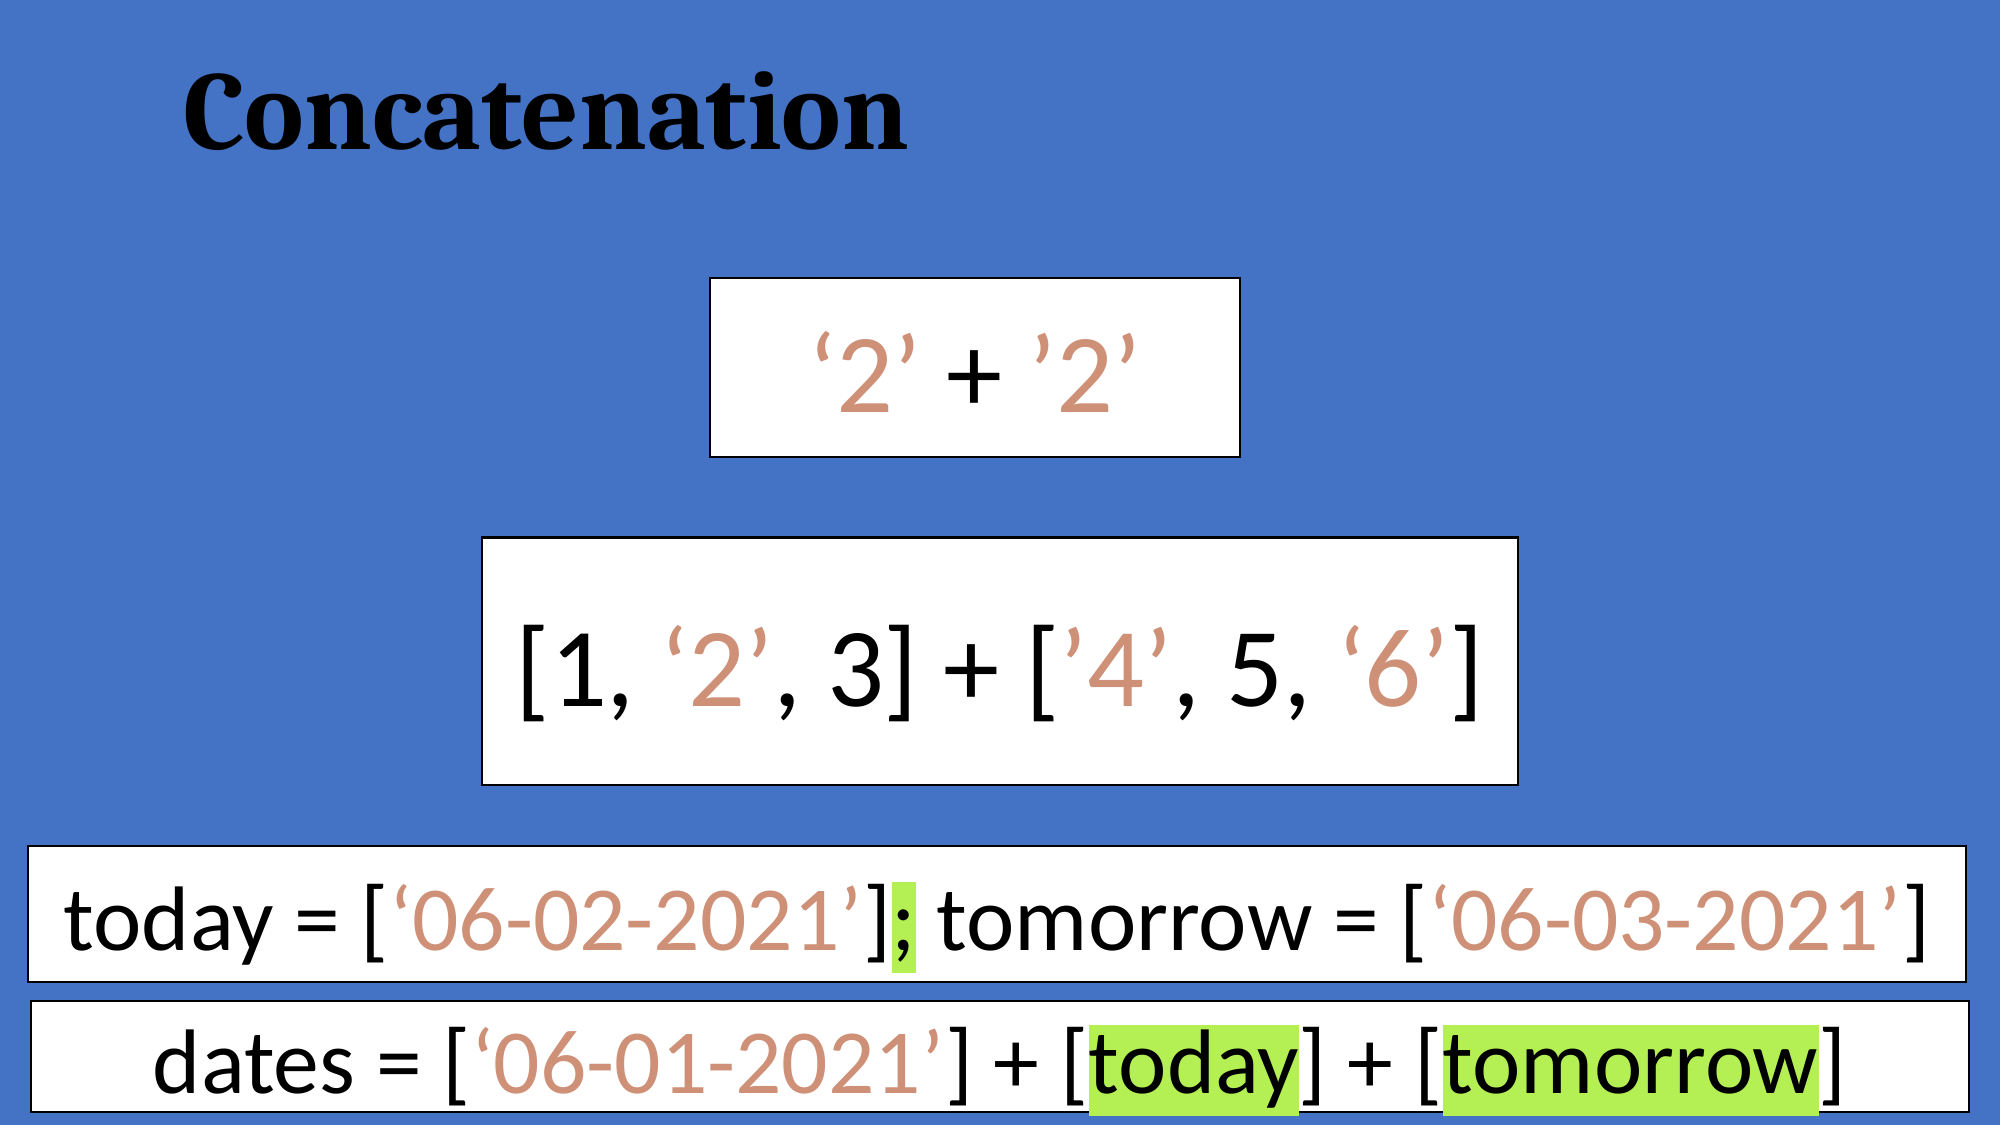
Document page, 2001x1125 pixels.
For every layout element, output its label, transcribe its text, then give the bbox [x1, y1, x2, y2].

text_box dates = [‘06-01-2021’] + [today] + [tomorrow] [30, 1000, 1970, 1113]
title Concatenation [0, 14, 1094, 313]
text_box ‘2’ + ’2’ [709, 277, 1241, 458]
text_box today = [‘06-02-2021’]; tomorrow = [‘06-03-2021’] [27, 845, 1967, 983]
text_box [1, ‘2’, 3] + [’4’, 5, ‘6’] [481, 536, 1519, 786]
